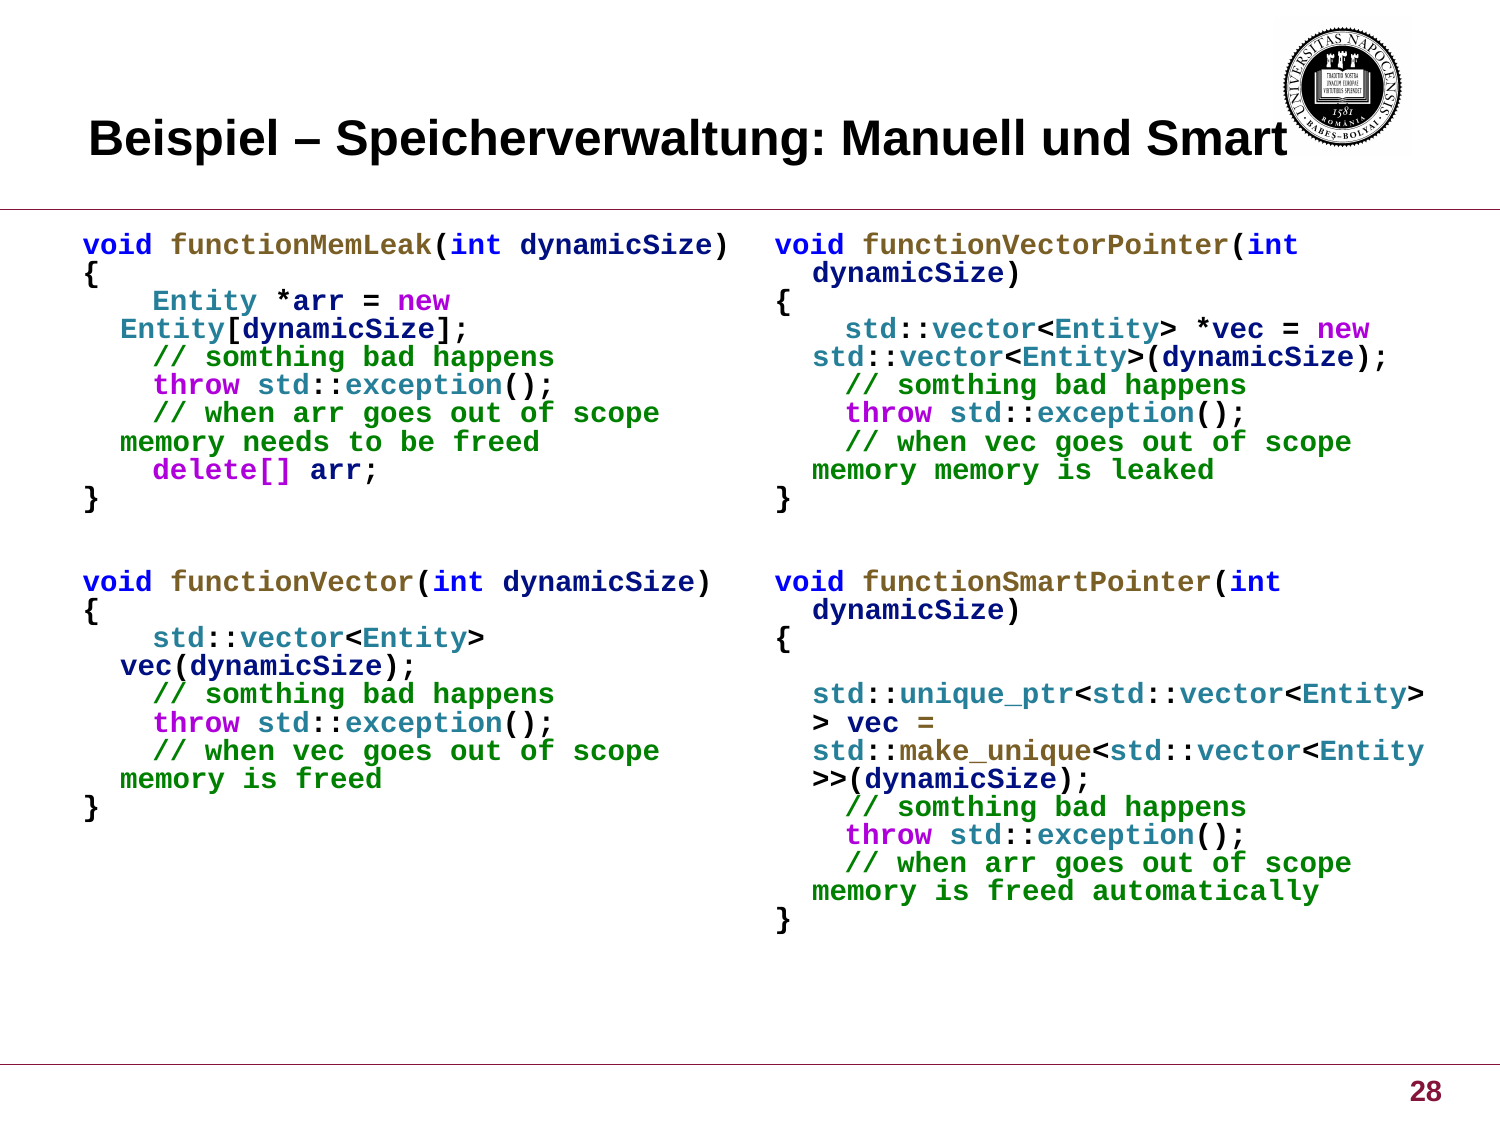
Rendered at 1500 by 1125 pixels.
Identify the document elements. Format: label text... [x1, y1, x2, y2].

picture [1273, 17, 1412, 44]
slide_number 28 [1371, 1078, 1443, 1102]
title Beispiel – Speicherverwaltung: Manuell und Smart [75, 44, 1425, 218]
list void functionMemLeak(int dynamicSize) { Entity *arr = new Entity[dynamicSize]; // somthing bad happens throw std::exception(); // when arr goes out of scope memory needs to be freed delete[] arr; } void functionVector(int dynamicSize) { std::vector<Entity> vec(dynamicSize); // somthing bad happens throw std::exception(); // when vec goes out of scope memory is freed } void functionVectorPointer(int dynamicSize) { std::vector<Entity> *vec = new std::vector<Entity>(dynamicSize); // somthing bad happens throw std::exception(); // when vec goes out of scope memory memory is leaked } void functionSmartPointer(int dynamicSize) { std::unique_ptr<std::vector<Entity>> vec = std::make_unique<std::vector<Entity>>(dynamicSize); // somthing bad happens throw std::exception(); // when arr goes out of scope memory is freed automatically } [31, 218, 1443, 996]
